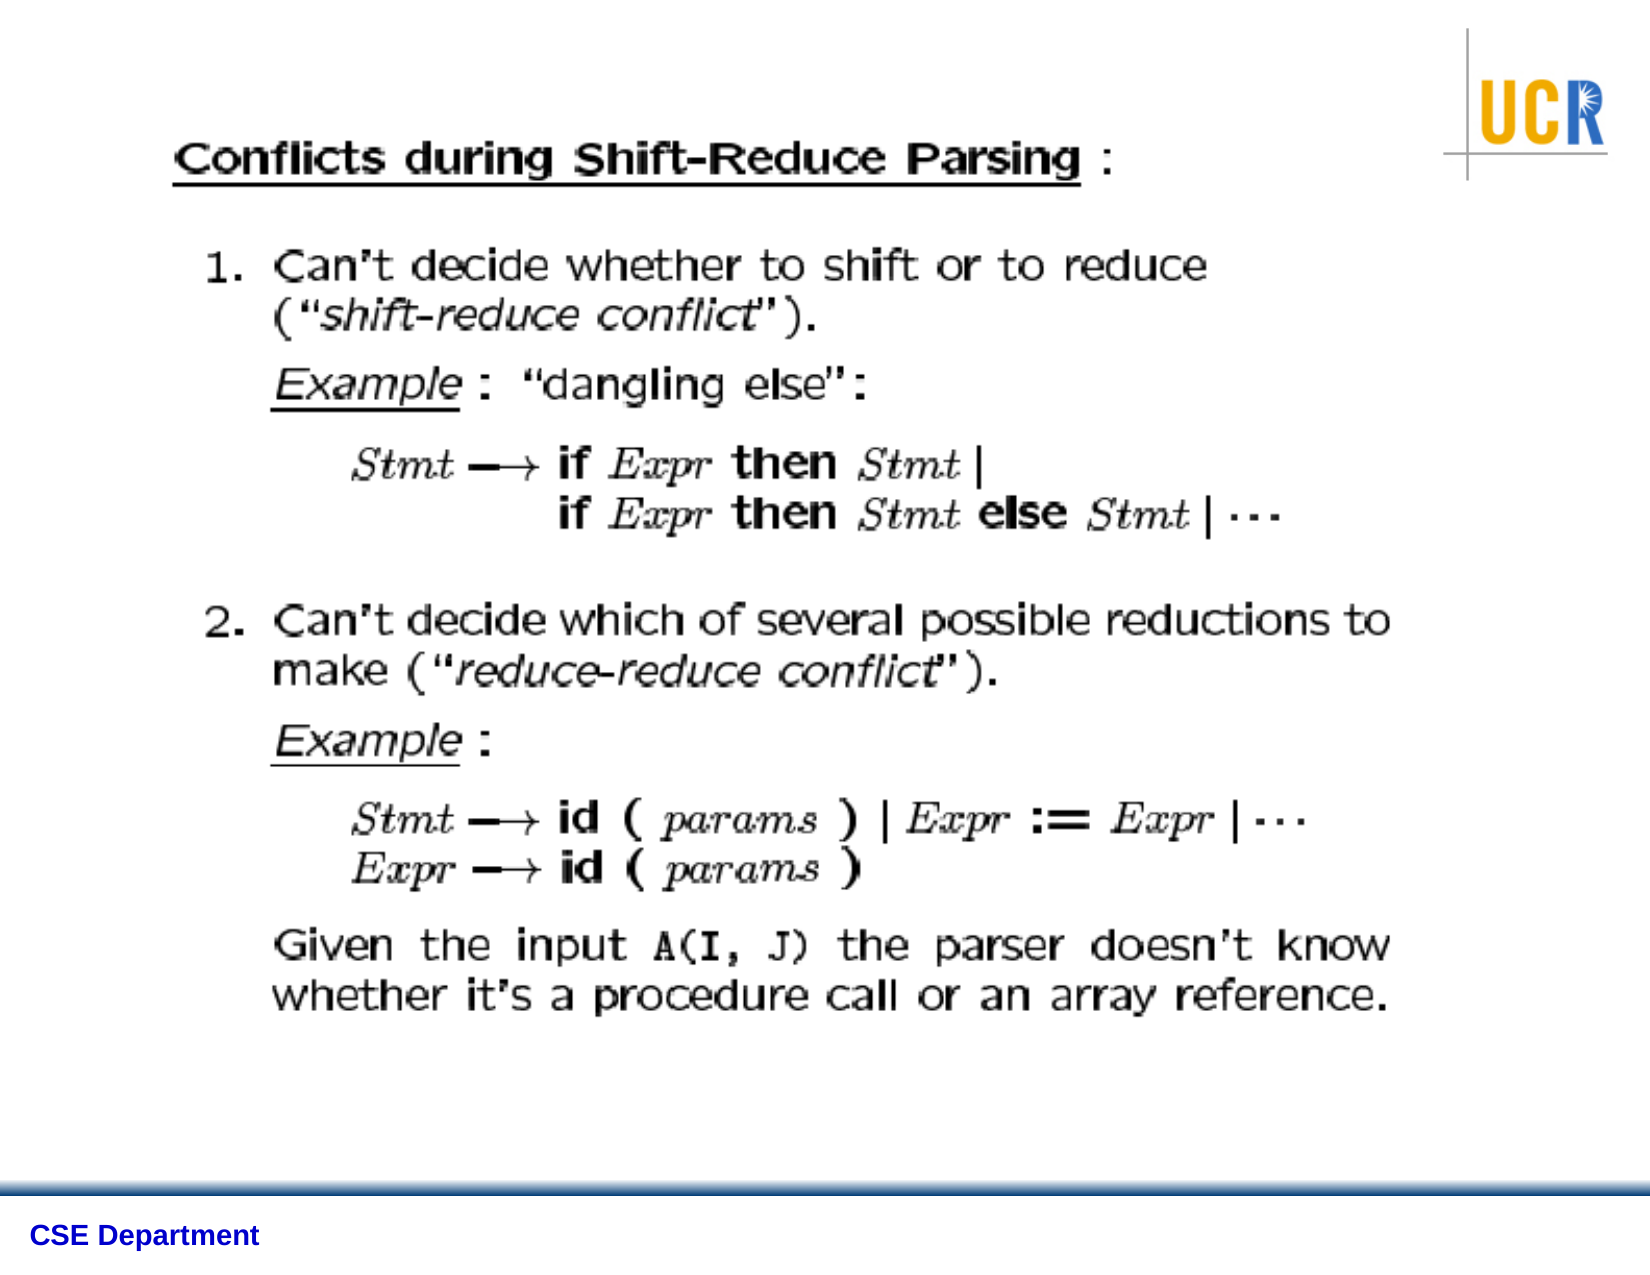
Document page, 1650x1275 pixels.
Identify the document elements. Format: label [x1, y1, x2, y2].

picture [124, 0, 1650, 1036]
